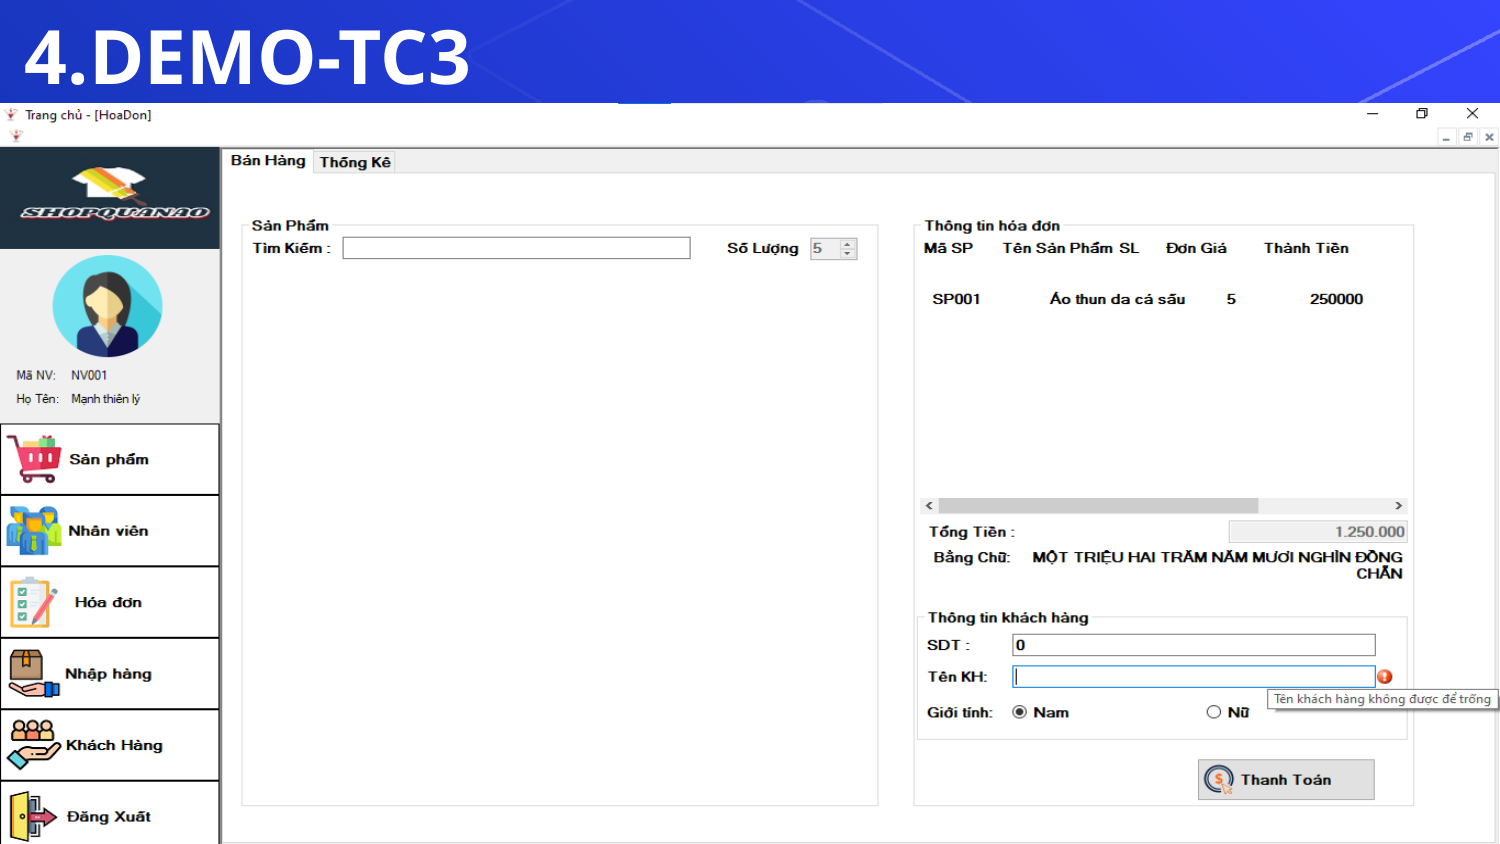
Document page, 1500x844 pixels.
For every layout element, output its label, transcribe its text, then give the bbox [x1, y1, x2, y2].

picture [0, 0, 1500, 844]
title 4.DEMO-TC3 [24, 0, 1454, 100]
